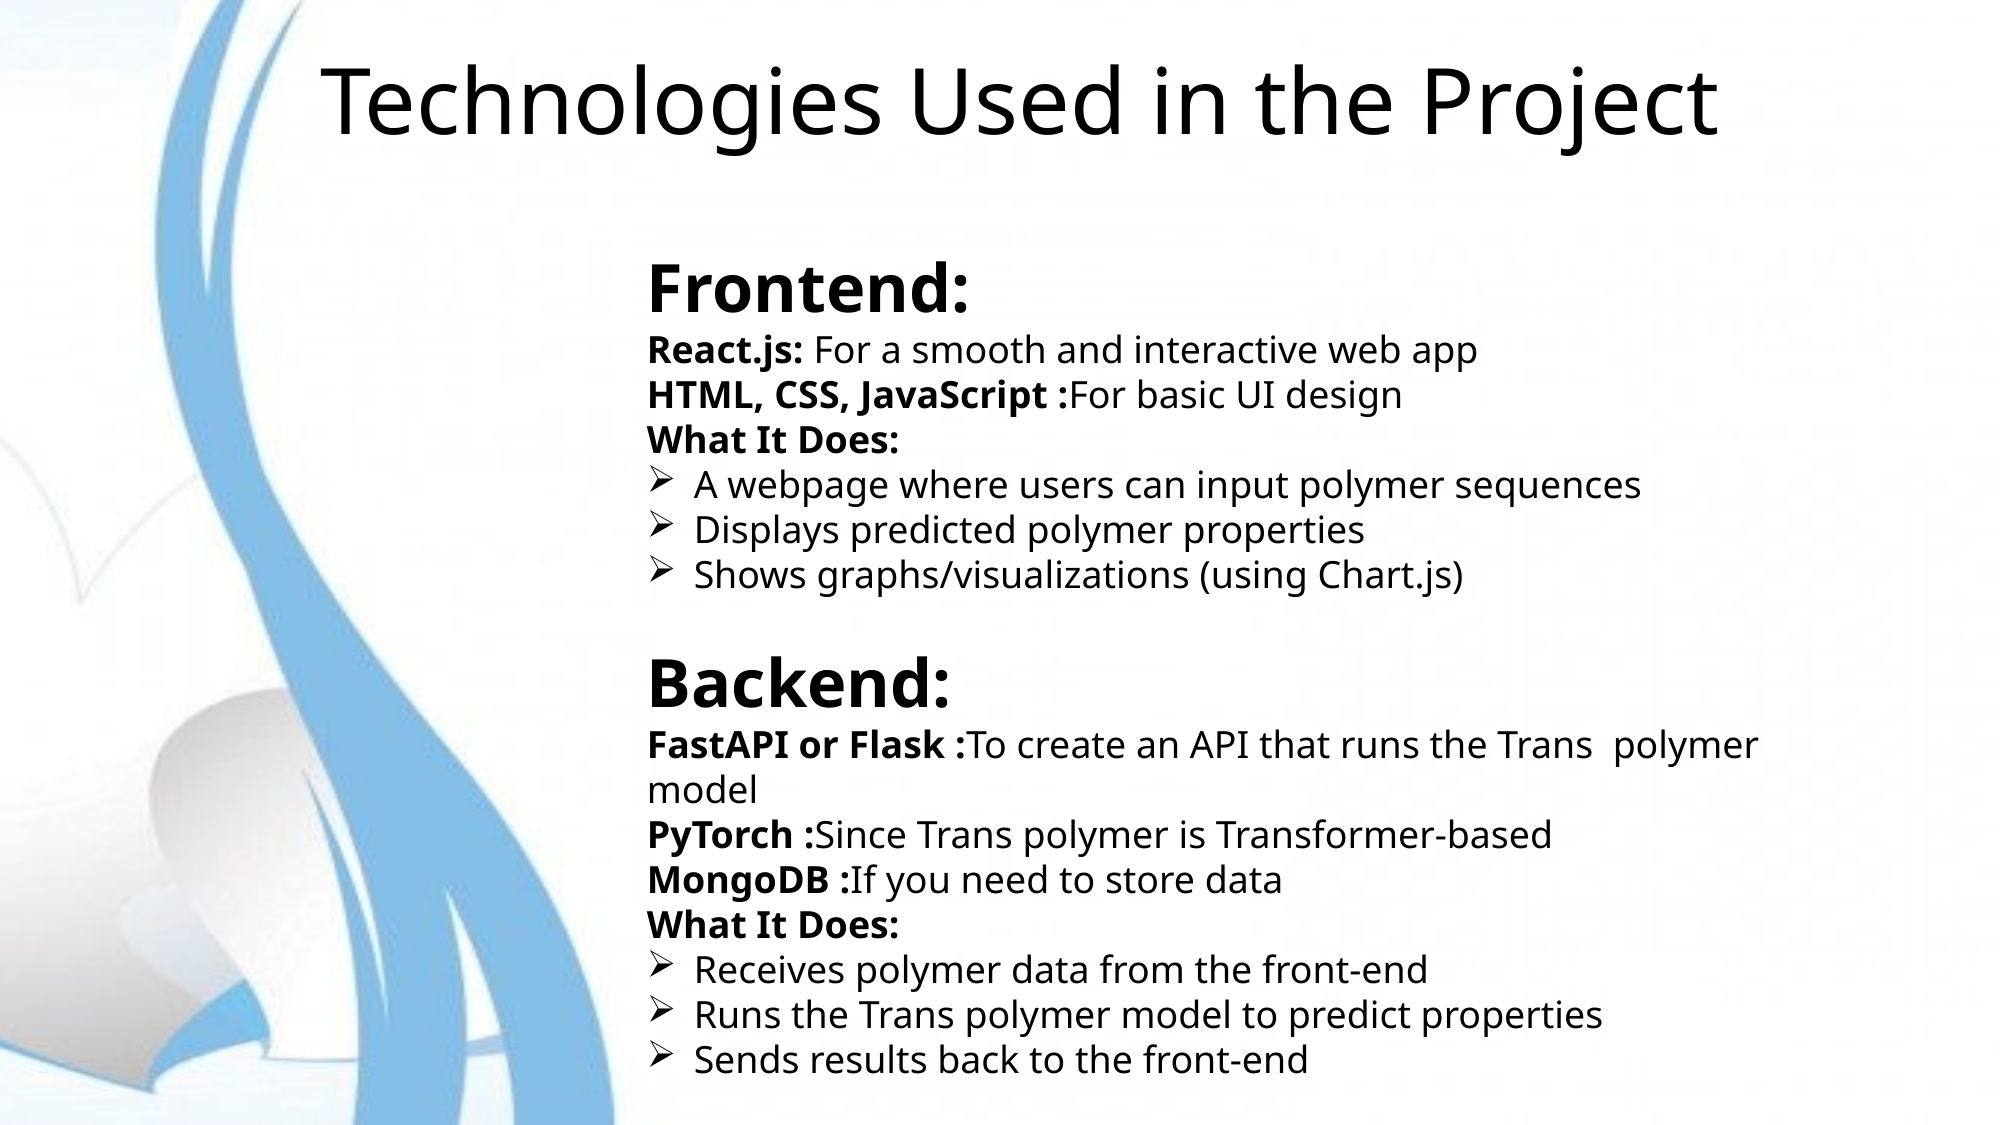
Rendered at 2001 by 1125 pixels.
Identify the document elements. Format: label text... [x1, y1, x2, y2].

picture [0, 0, 2001, 1125]
title Technologies Used in the Project [305, 0, 1952, 211]
text_box Frontend: React.js: For a smooth and interactive web app HTML, CSS, JavaScript :For basic UI design What It Does: A webpage where users can input polymer sequences Displays predicted polymer properties Shows graphs/visualizations (using Chart.js) Backend: FastAPI or Flask :To create an API that runs the Trans polymer model PyTorch :Since Trans polymer is Transformer-based MongoDB :If you need to store data What It Does: Receives polymer data from the front-end Runs the Trans polymer model to predict properties Sends results back to the front-end [631, 238, 1873, 1089]
